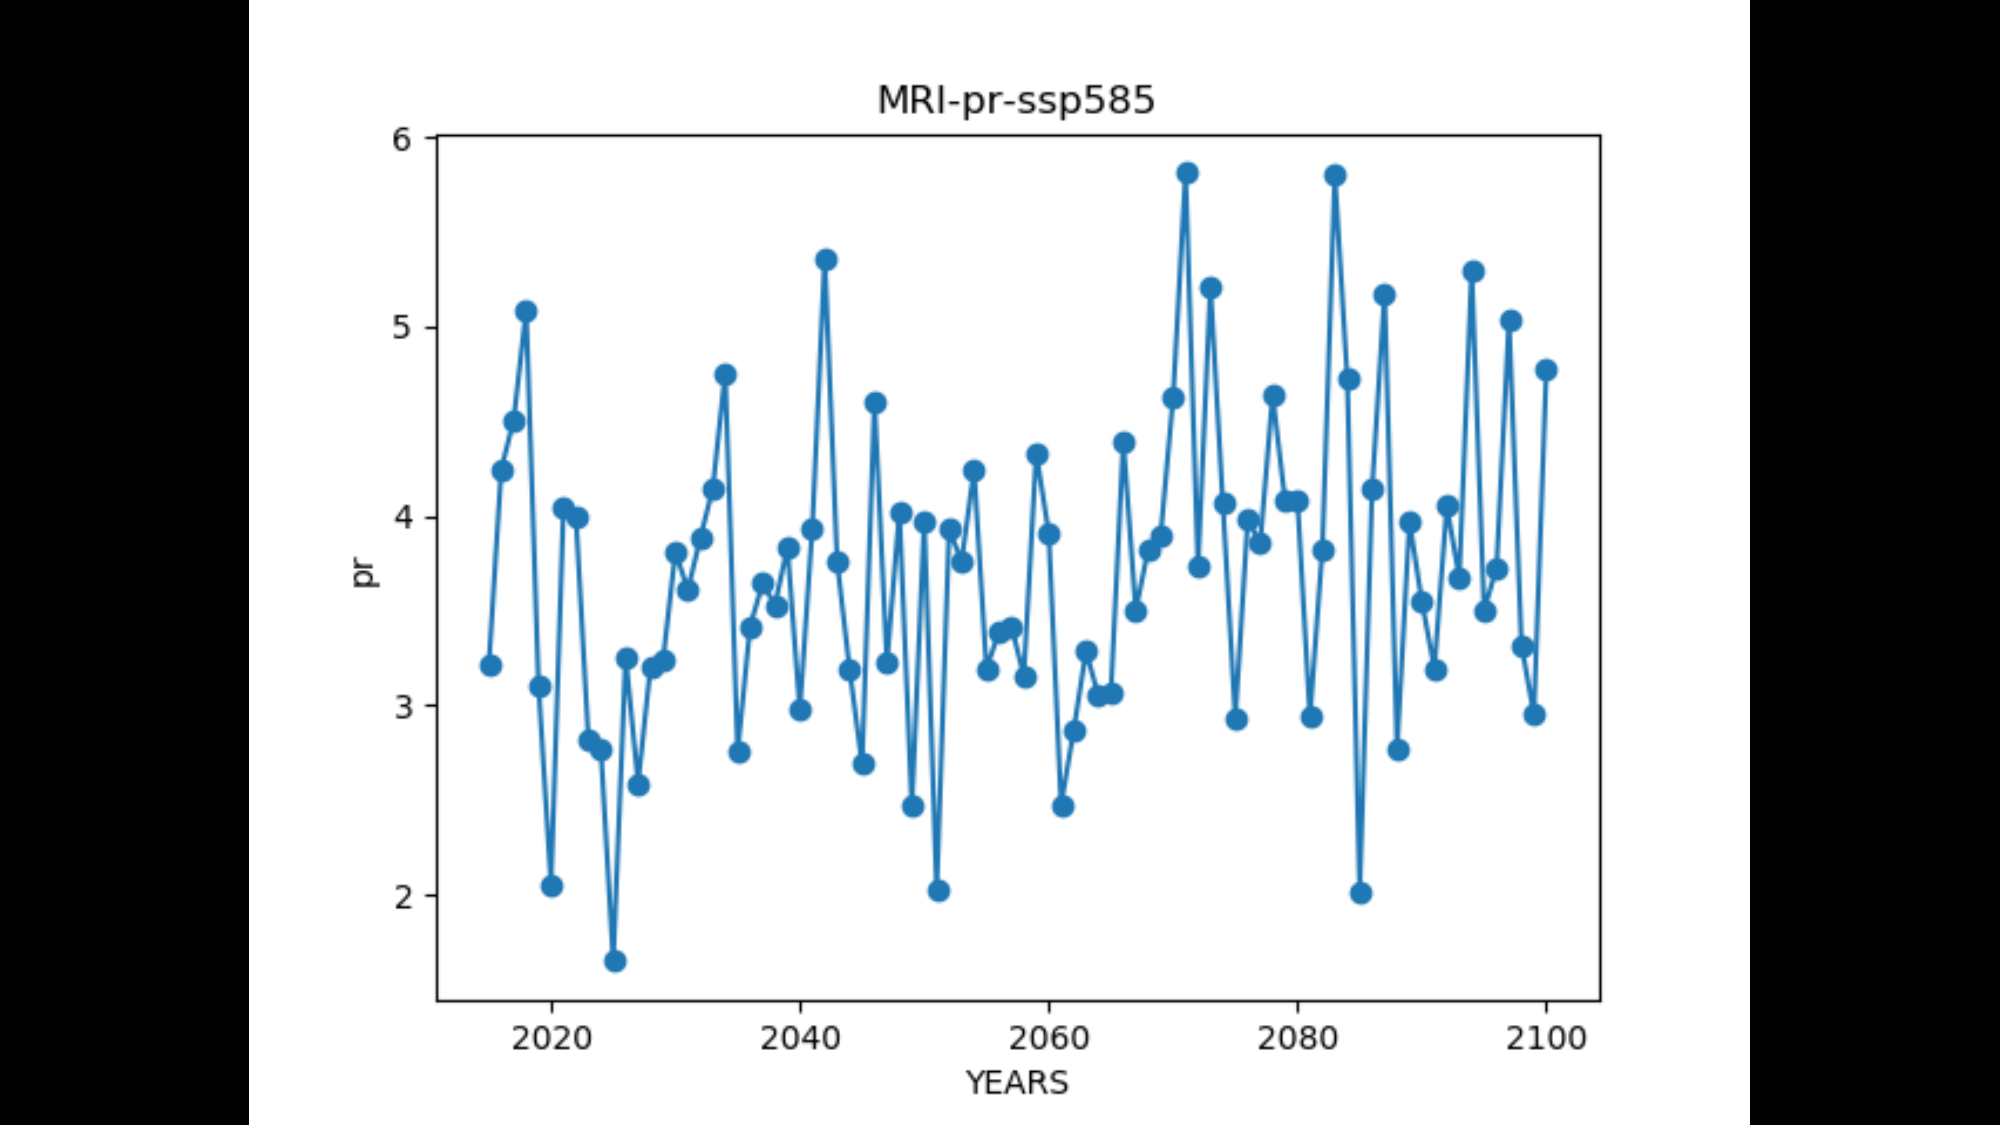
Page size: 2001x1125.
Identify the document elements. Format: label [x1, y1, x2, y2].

picture [249, 0, 1750, 1125]
